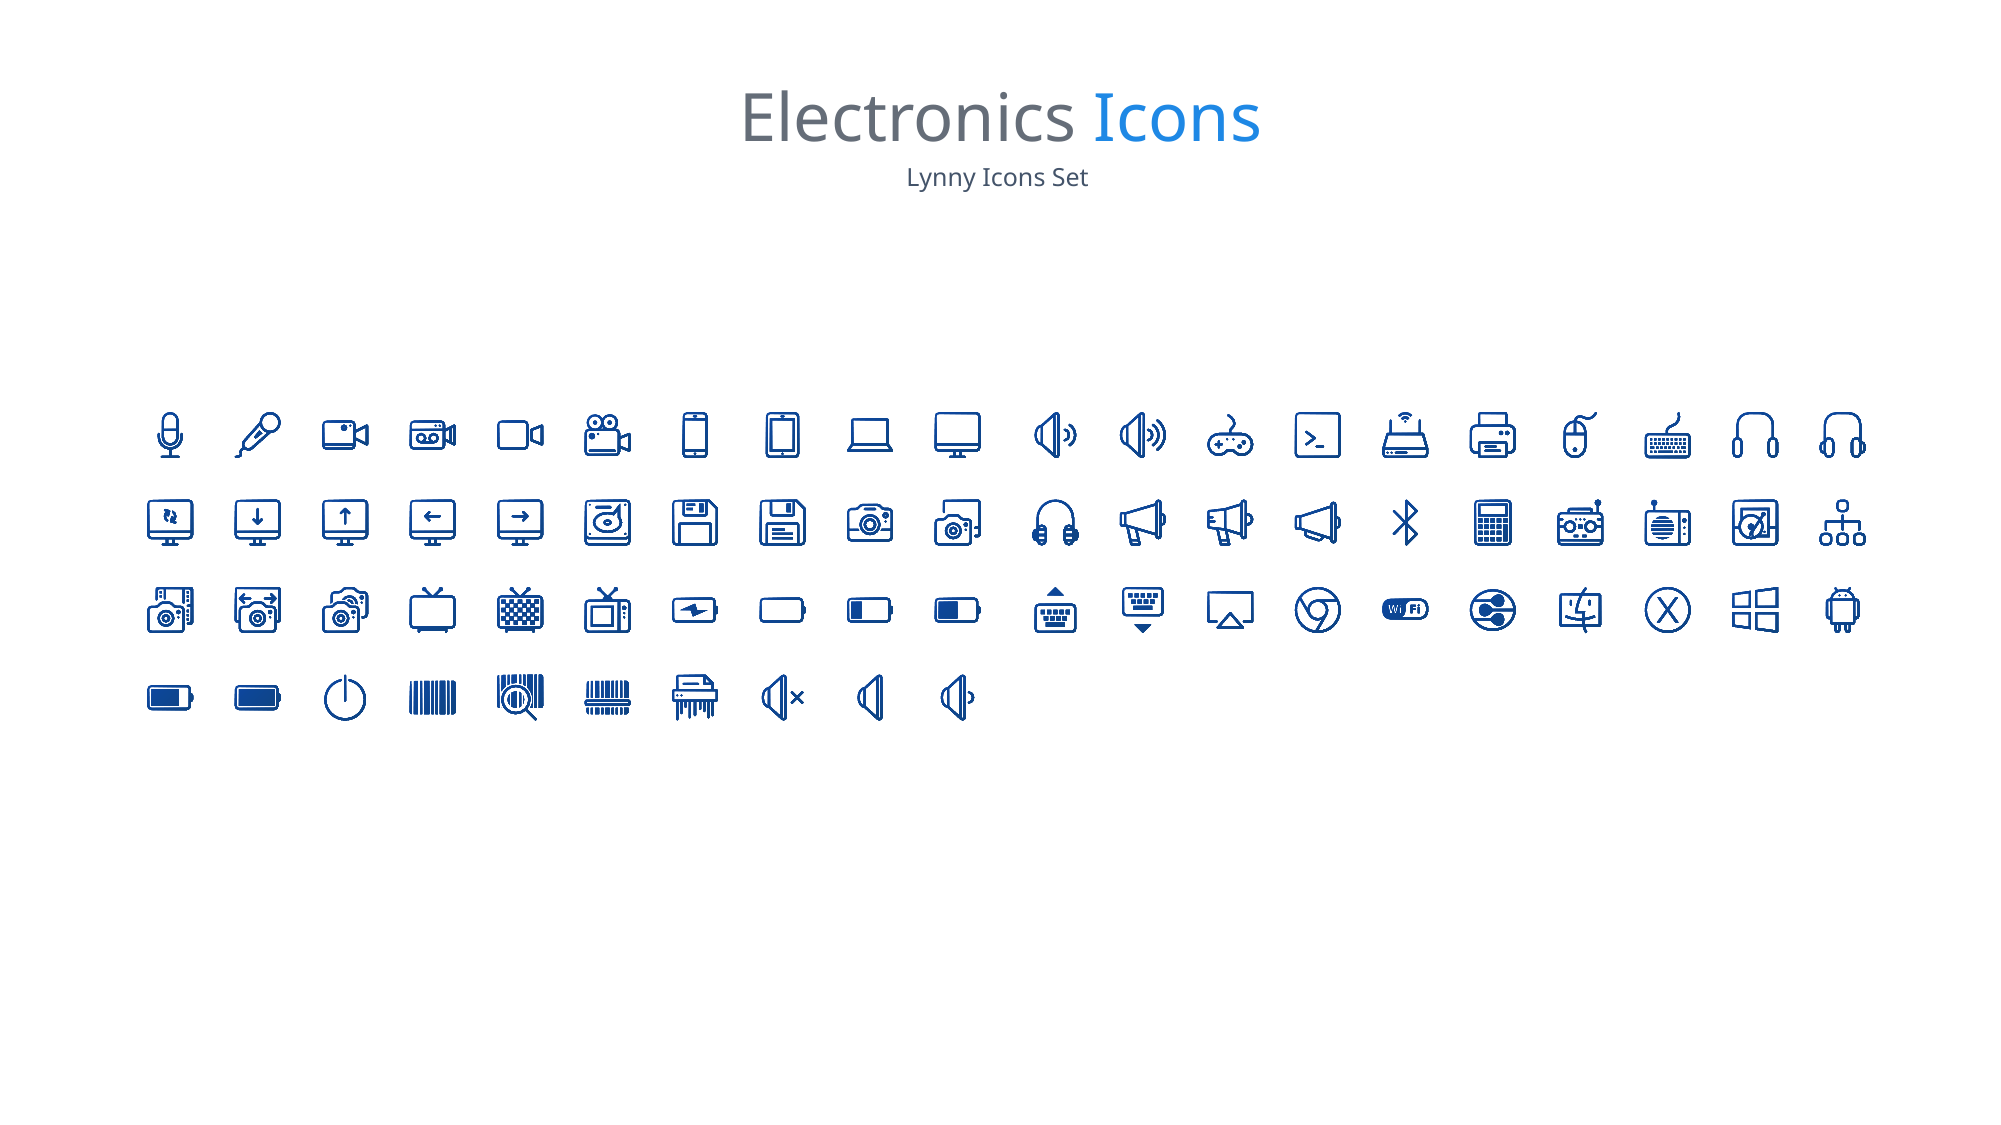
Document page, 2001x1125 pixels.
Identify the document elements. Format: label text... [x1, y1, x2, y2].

text_box [1068, 423, 1077, 447]
text_box [1469, 589, 1516, 631]
text_box [1063, 428, 1070, 442]
text_box [672, 597, 718, 623]
text_box [605, 680, 610, 698]
text_box Electronics Icons [381, 66, 1621, 162]
text_box [790, 691, 804, 704]
text_box [1216, 612, 1244, 629]
text_box [497, 499, 544, 546]
text_box [1644, 412, 1691, 459]
text_box [147, 601, 185, 633]
text_box [1146, 428, 1154, 442]
text_box [624, 707, 629, 715]
text_box [1755, 612, 1779, 633]
text_box [1032, 499, 1079, 546]
text_box [1836, 532, 1849, 546]
text_box [1034, 412, 1060, 458]
text_box [439, 680, 446, 715]
text_box [1819, 412, 1866, 458]
text_box [1644, 587, 1691, 633]
text_box [1732, 590, 1751, 608]
text_box [409, 499, 456, 546]
text_box [155, 587, 194, 625]
text_box [934, 412, 981, 458]
text_box [584, 499, 631, 546]
text_box [1824, 514, 1861, 531]
text_box [847, 503, 893, 542]
text_box [409, 587, 456, 633]
text_box [605, 707, 610, 715]
text_box [584, 587, 631, 633]
text_box [530, 424, 544, 446]
text_box [1732, 499, 1779, 546]
text_box [682, 412, 708, 458]
text_box [1382, 598, 1429, 620]
text_box [324, 679, 366, 721]
text_box [1122, 587, 1164, 617]
text_box [1732, 612, 1751, 630]
text_box [1207, 499, 1254, 546]
text_box [584, 699, 631, 706]
text_box [934, 597, 981, 623]
text_box [1559, 587, 1602, 634]
text_box [1644, 499, 1691, 546]
text_box [1047, 587, 1064, 596]
text_box [672, 499, 718, 546]
text_box [1156, 419, 1166, 451]
text_box [234, 587, 281, 633]
text_box [765, 412, 800, 458]
text_box Lynny Icons Set [891, 154, 1111, 199]
text_box [624, 680, 629, 698]
text_box [1563, 412, 1597, 458]
text_box [234, 685, 281, 711]
text_box [1825, 587, 1860, 633]
text_box [847, 418, 893, 452]
text_box [1294, 501, 1341, 544]
text_box [1474, 499, 1512, 546]
text_box [234, 412, 281, 458]
text_box [1294, 587, 1341, 633]
text_box [451, 680, 456, 715]
text_box [759, 499, 806, 546]
text_box [1151, 423, 1160, 447]
text_box [857, 674, 883, 721]
text_box [759, 597, 806, 623]
text_box [322, 499, 369, 546]
text_box [538, 674, 544, 708]
text_box [497, 587, 544, 633]
text_box [934, 514, 972, 546]
text_box [584, 414, 631, 456]
text_box [1557, 499, 1604, 546]
text_box [1134, 624, 1152, 633]
text_box [1034, 603, 1077, 633]
text_box [413, 680, 418, 715]
text_box [595, 680, 600, 698]
text_box [940, 674, 966, 721]
text_box [595, 707, 600, 715]
text_box [967, 691, 975, 704]
text_box [1119, 412, 1145, 458]
text_box [1836, 499, 1849, 513]
text_box [157, 412, 183, 458]
text_box [1119, 499, 1166, 546]
text_box [1207, 414, 1254, 456]
text_box [1469, 412, 1516, 458]
text_box [234, 499, 281, 546]
text_box [1819, 532, 1833, 546]
text_box [497, 420, 529, 450]
text_box [847, 597, 893, 623]
text_box [1398, 412, 1413, 423]
text_box [1294, 412, 1341, 458]
text_box [1207, 591, 1254, 623]
text_box [424, 680, 430, 715]
text_box [1392, 499, 1418, 546]
text_box [147, 499, 194, 546]
text_box [1853, 532, 1866, 546]
text_box [501, 674, 537, 721]
text_box [1382, 419, 1429, 458]
text_box [942, 499, 981, 538]
text_box [672, 674, 718, 721]
text_box [322, 587, 369, 633]
text_box [409, 420, 456, 450]
text_box [761, 674, 787, 721]
text_box [322, 420, 369, 450]
text_box [1755, 587, 1779, 608]
text_box [147, 685, 194, 711]
text_box [1732, 412, 1779, 458]
